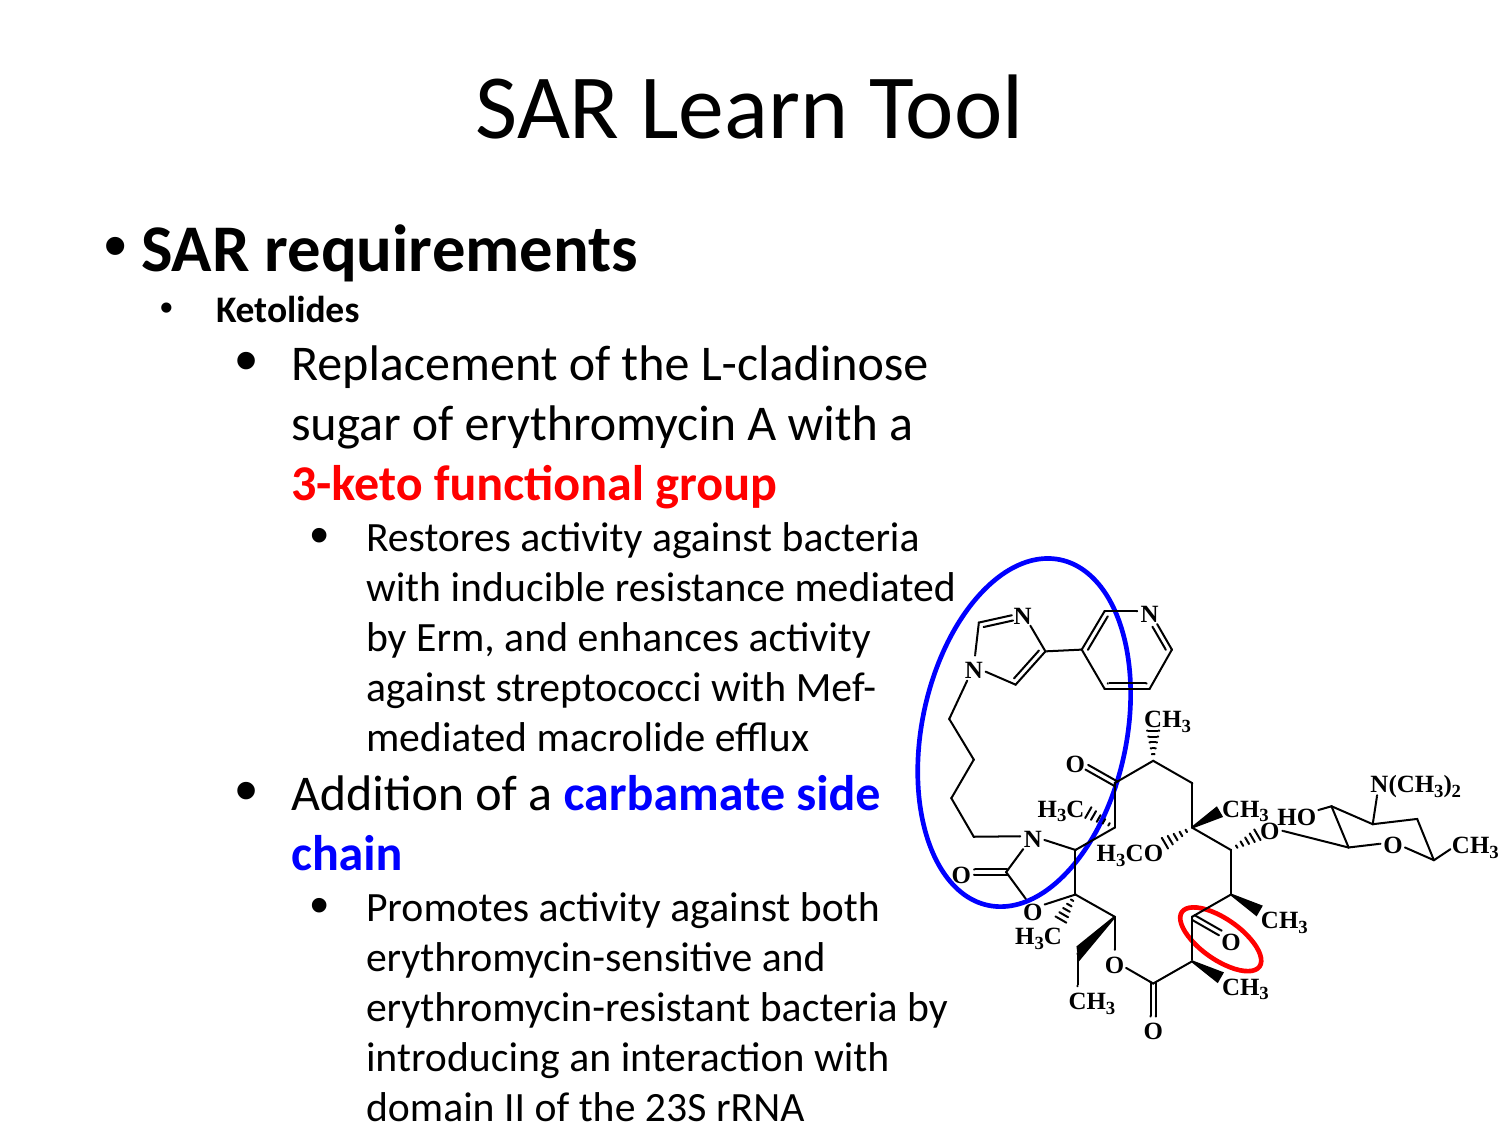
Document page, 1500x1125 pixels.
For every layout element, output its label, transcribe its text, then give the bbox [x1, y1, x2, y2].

title SAR Learn Tool [51, 31, 1449, 157]
list SAR requirements Ketolides Replacement of the L-cladinose sugar of erythromycin A with a 3-keto functional group Restores activity against bacteria with inducible resistance mediated by Erm, and enhances activity against streptococci with Mef-mediated macrolide efflux Addition of a carbamate side chain Promotes activity against both erythromycin-sensitive and erythromycin-resistant bacteria by introducing an interaction with domain II of the 23S rRNA [51, 189, 980, 1044]
text_box [917, 661, 939, 866]
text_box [944, 599, 1500, 1050]
text_box [976, 558, 1109, 598]
